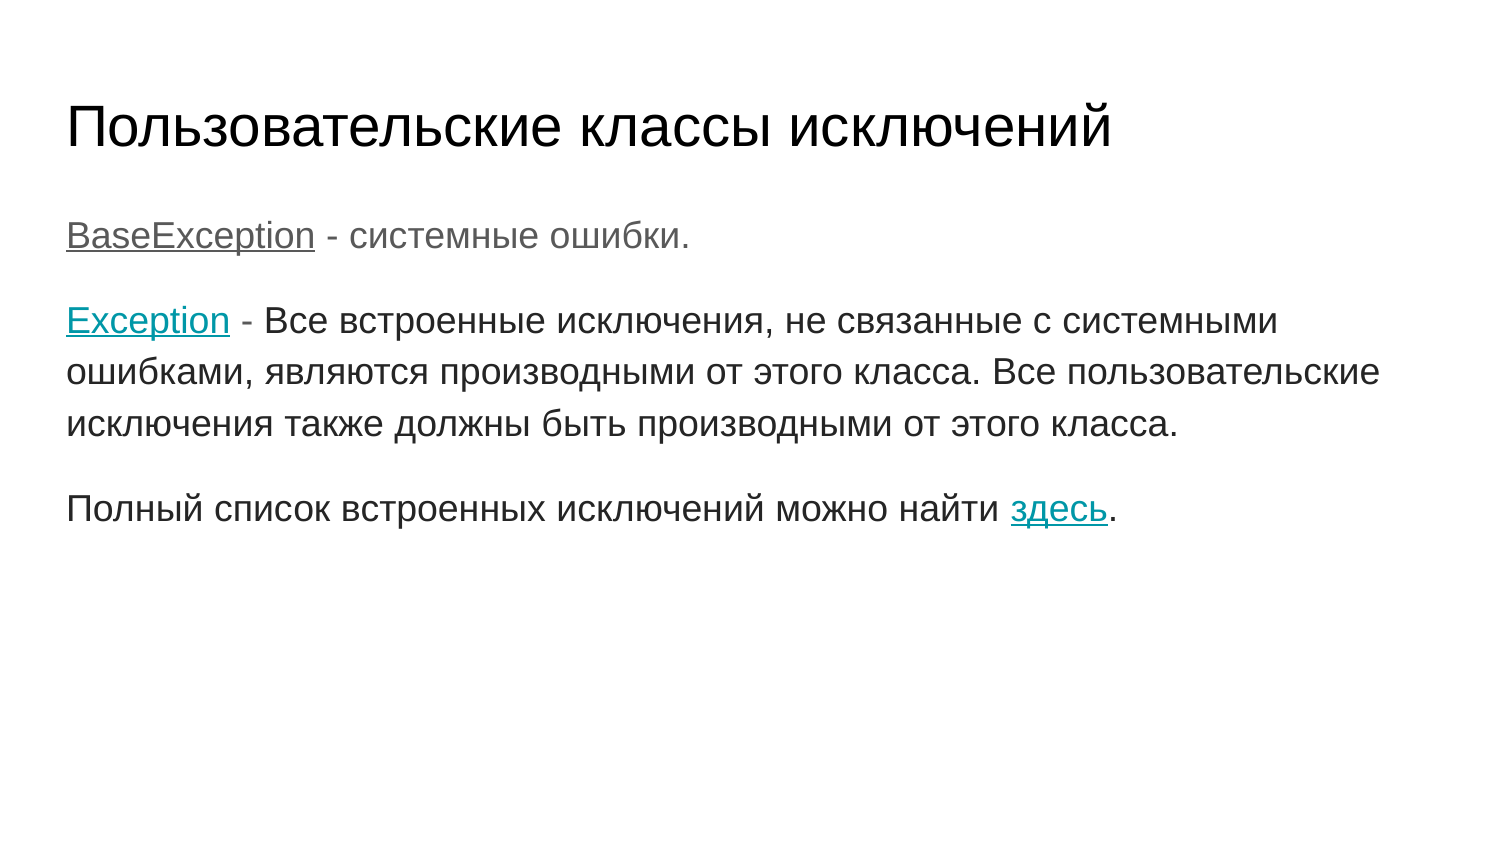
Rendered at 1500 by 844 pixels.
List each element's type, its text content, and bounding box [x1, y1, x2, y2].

list BaseException - системные ошибки. Exception - Все встроенные исключения, не связанные с системными ошибками, являются производными от этого класса. Все пользовательские исключения также должны быть производными от этого класса. Полный список встроенных исключений можно найти здесь. [51, 189, 1449, 750]
title Пользовательские классы исключений [51, 72, 1449, 167]
